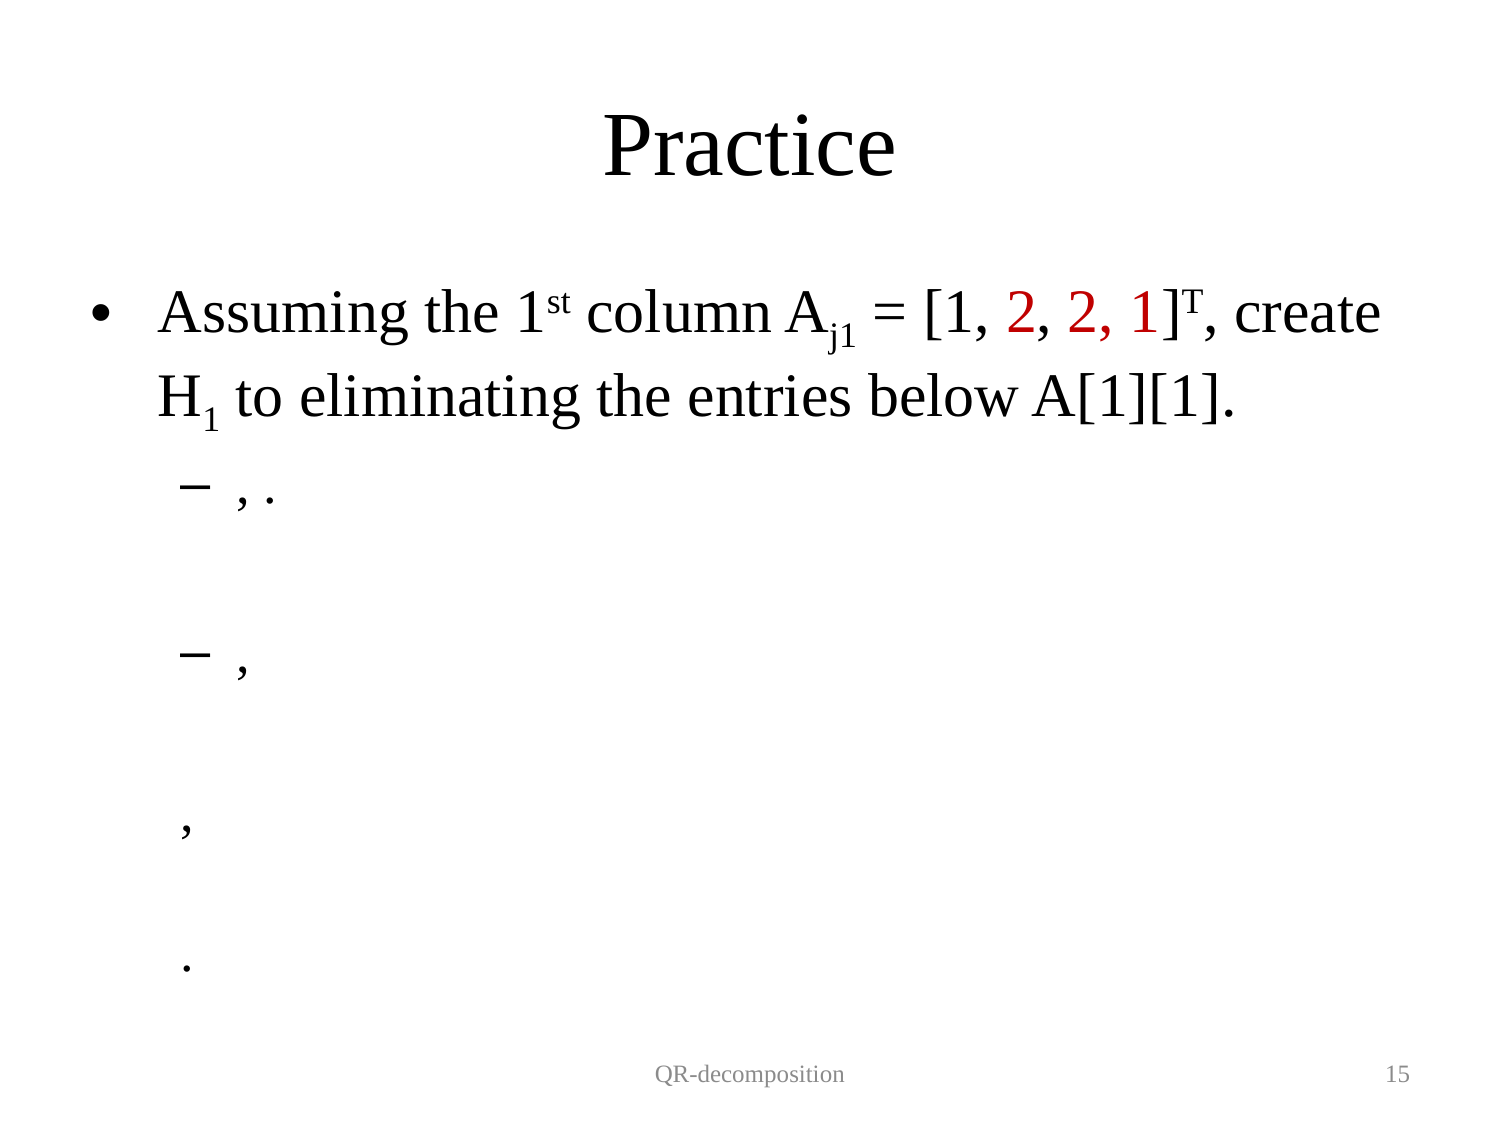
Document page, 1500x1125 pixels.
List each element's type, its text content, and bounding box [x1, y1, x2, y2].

footer QR-decomposition [512, 1042, 988, 1103]
title Practice [75, 45, 1425, 233]
slide_number 15 [1074, 1042, 1425, 1103]
